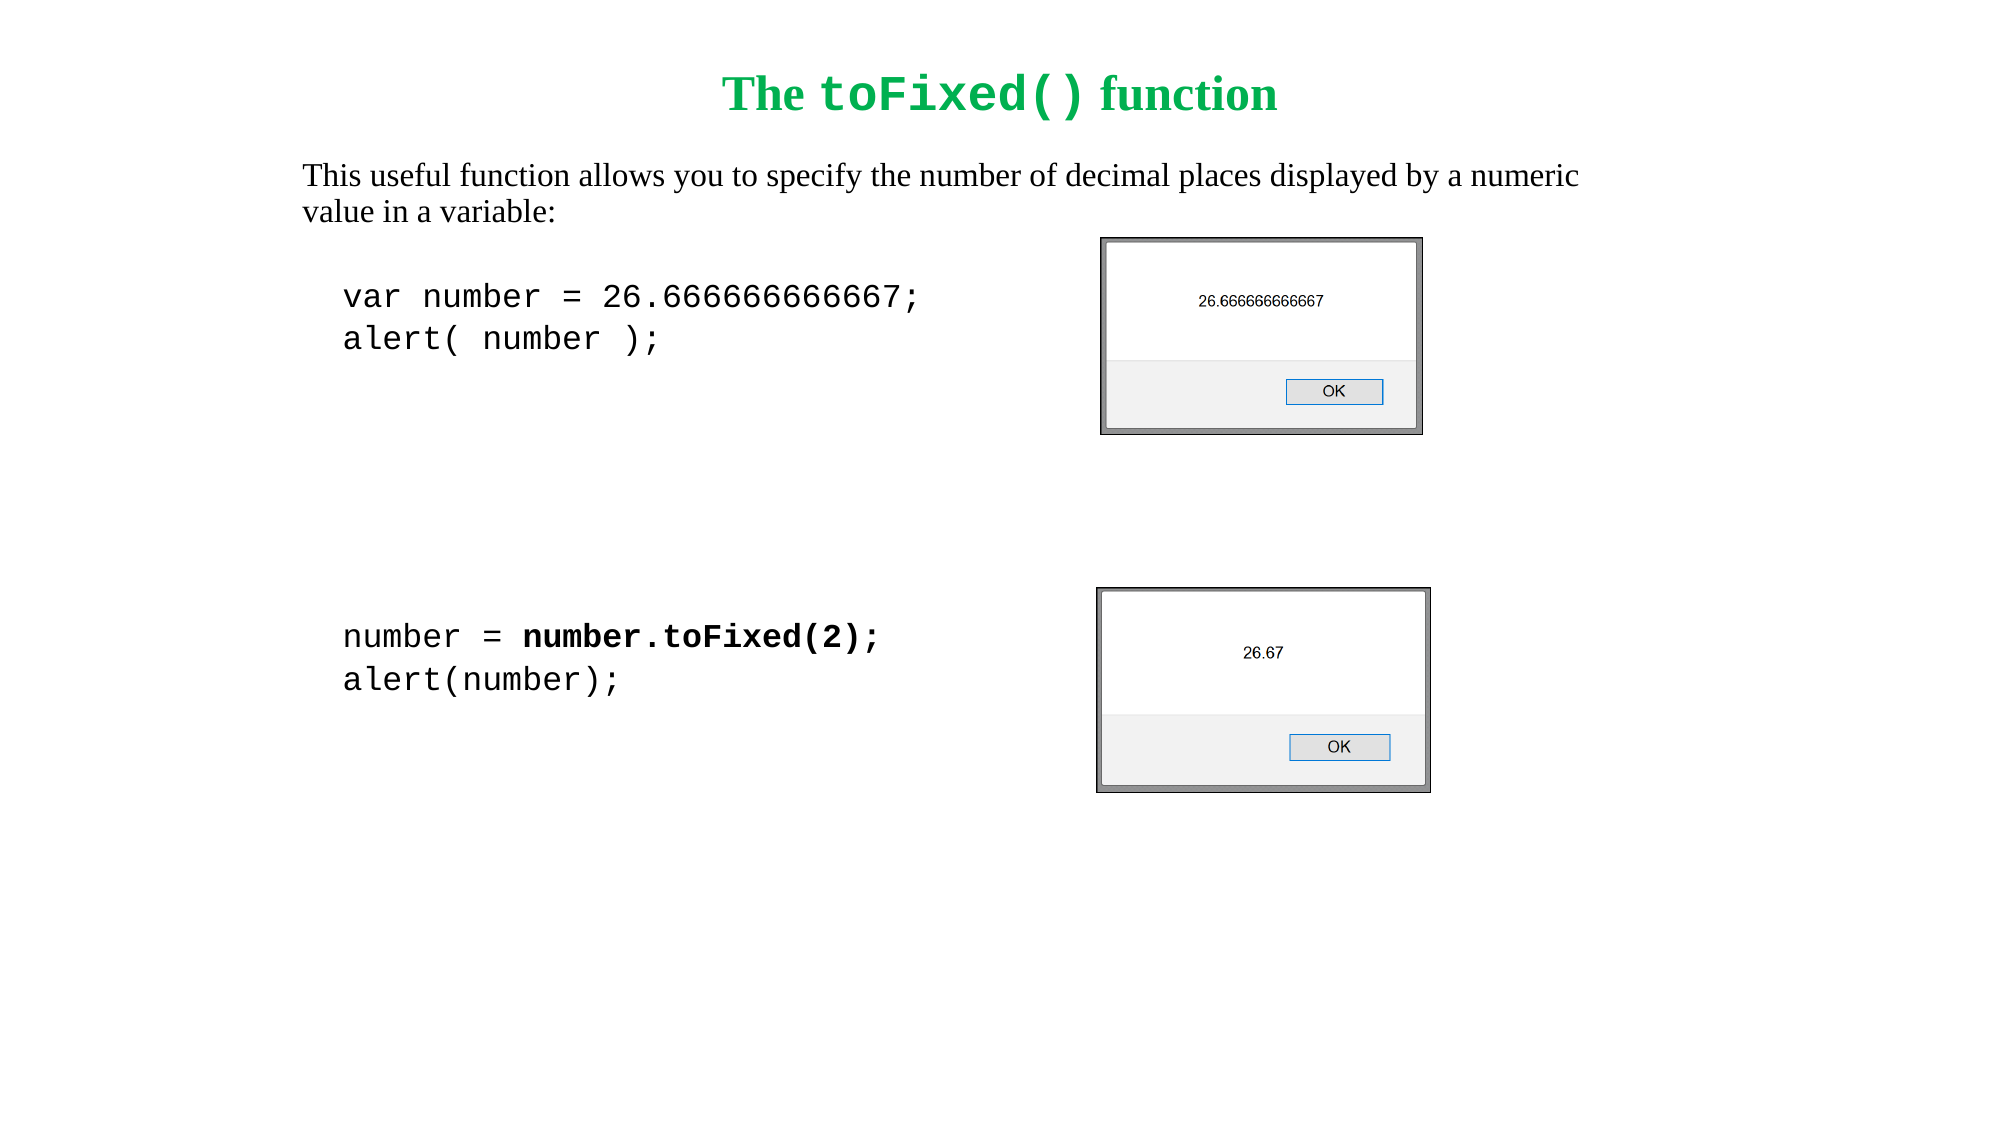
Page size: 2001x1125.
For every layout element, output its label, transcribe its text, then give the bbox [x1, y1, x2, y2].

title The toFixed() function [324, 24, 1675, 155]
list This useful function allows you to specify the number of decimal places displayed by a numeric value in a variable: var number = 26.666666666667; alert( number ); number = number.toFixed(2); alert(number); [287, 149, 1663, 938]
picture [1099, 237, 1423, 435]
picture [1096, 587, 1431, 793]
